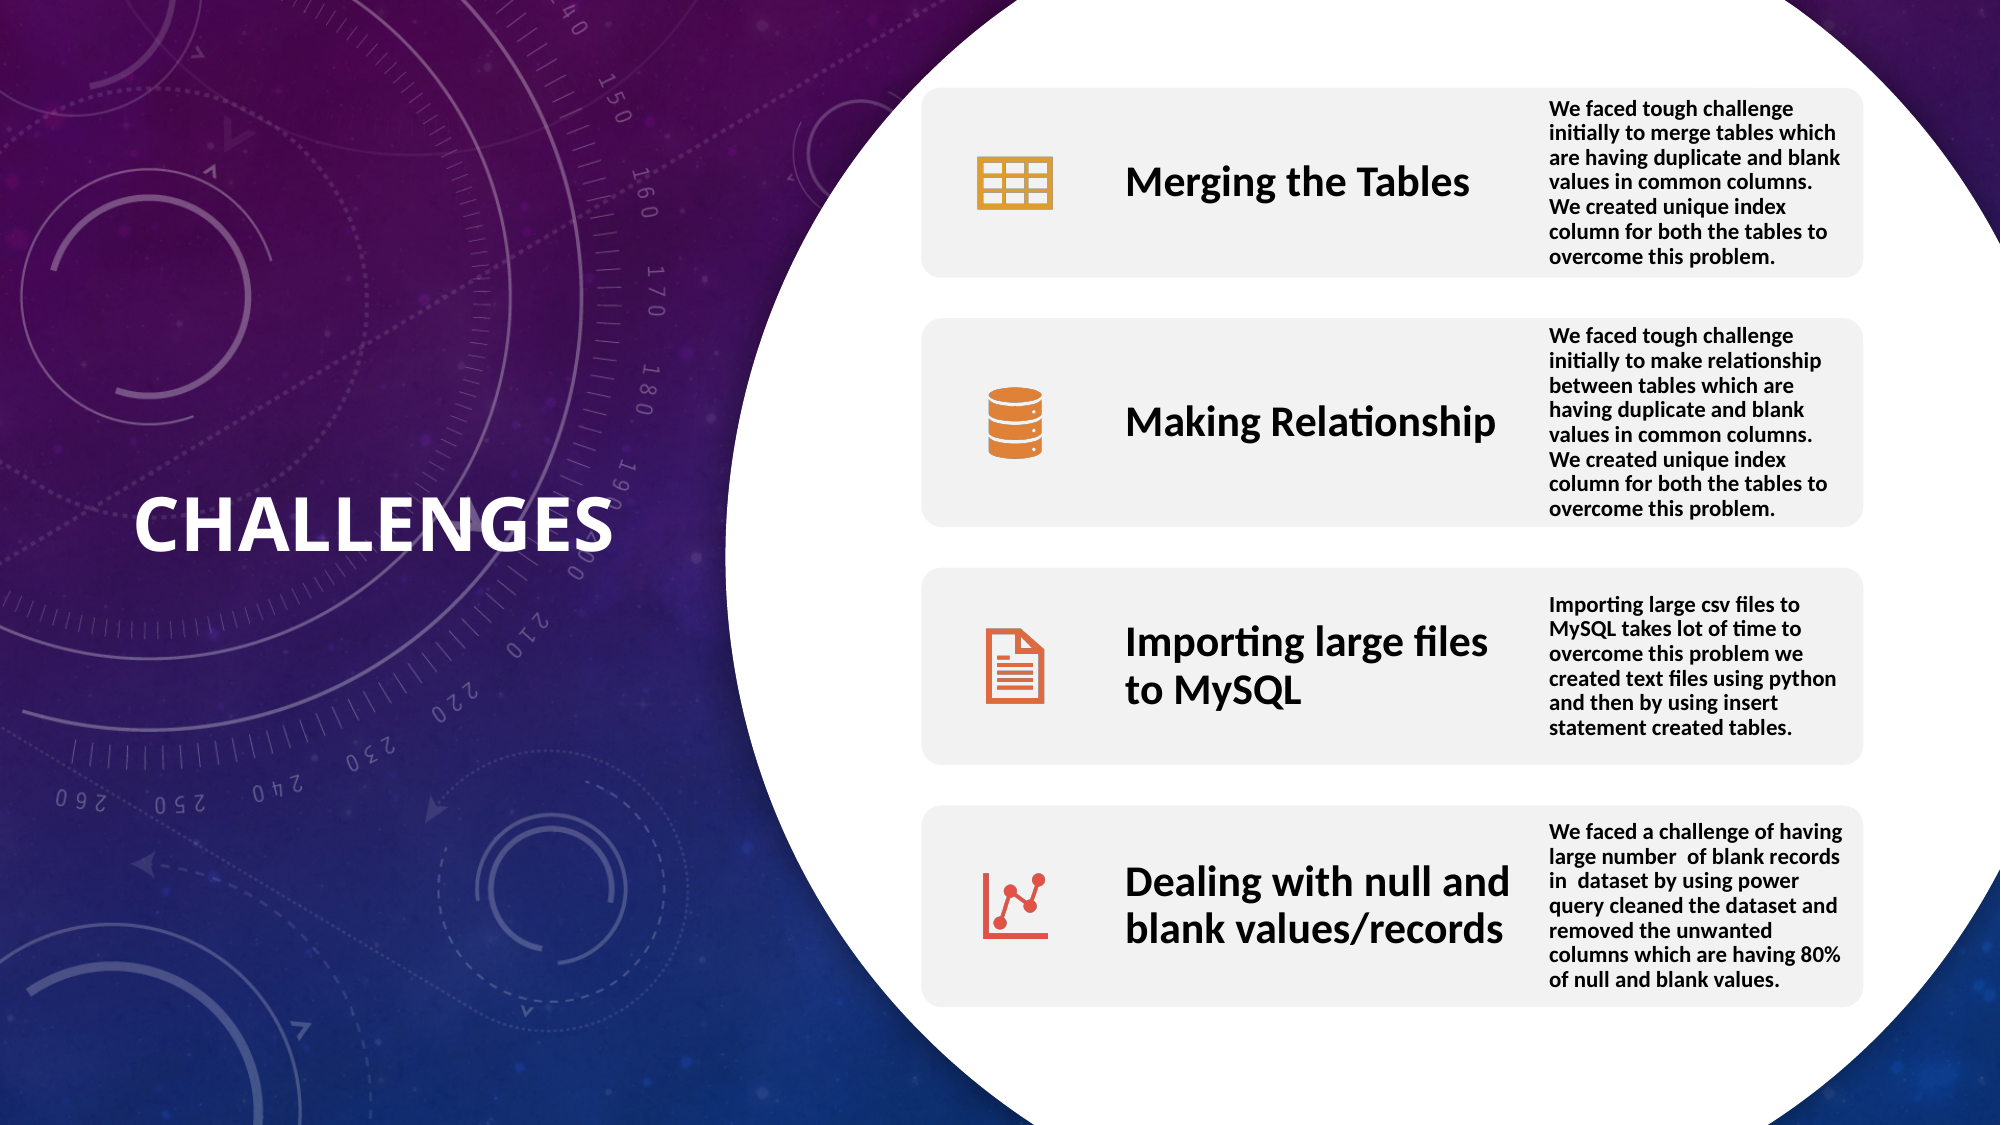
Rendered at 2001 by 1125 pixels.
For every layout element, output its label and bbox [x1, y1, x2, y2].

text_box [921, 86, 1864, 1008]
picture [0, 0, 2000, 1125]
